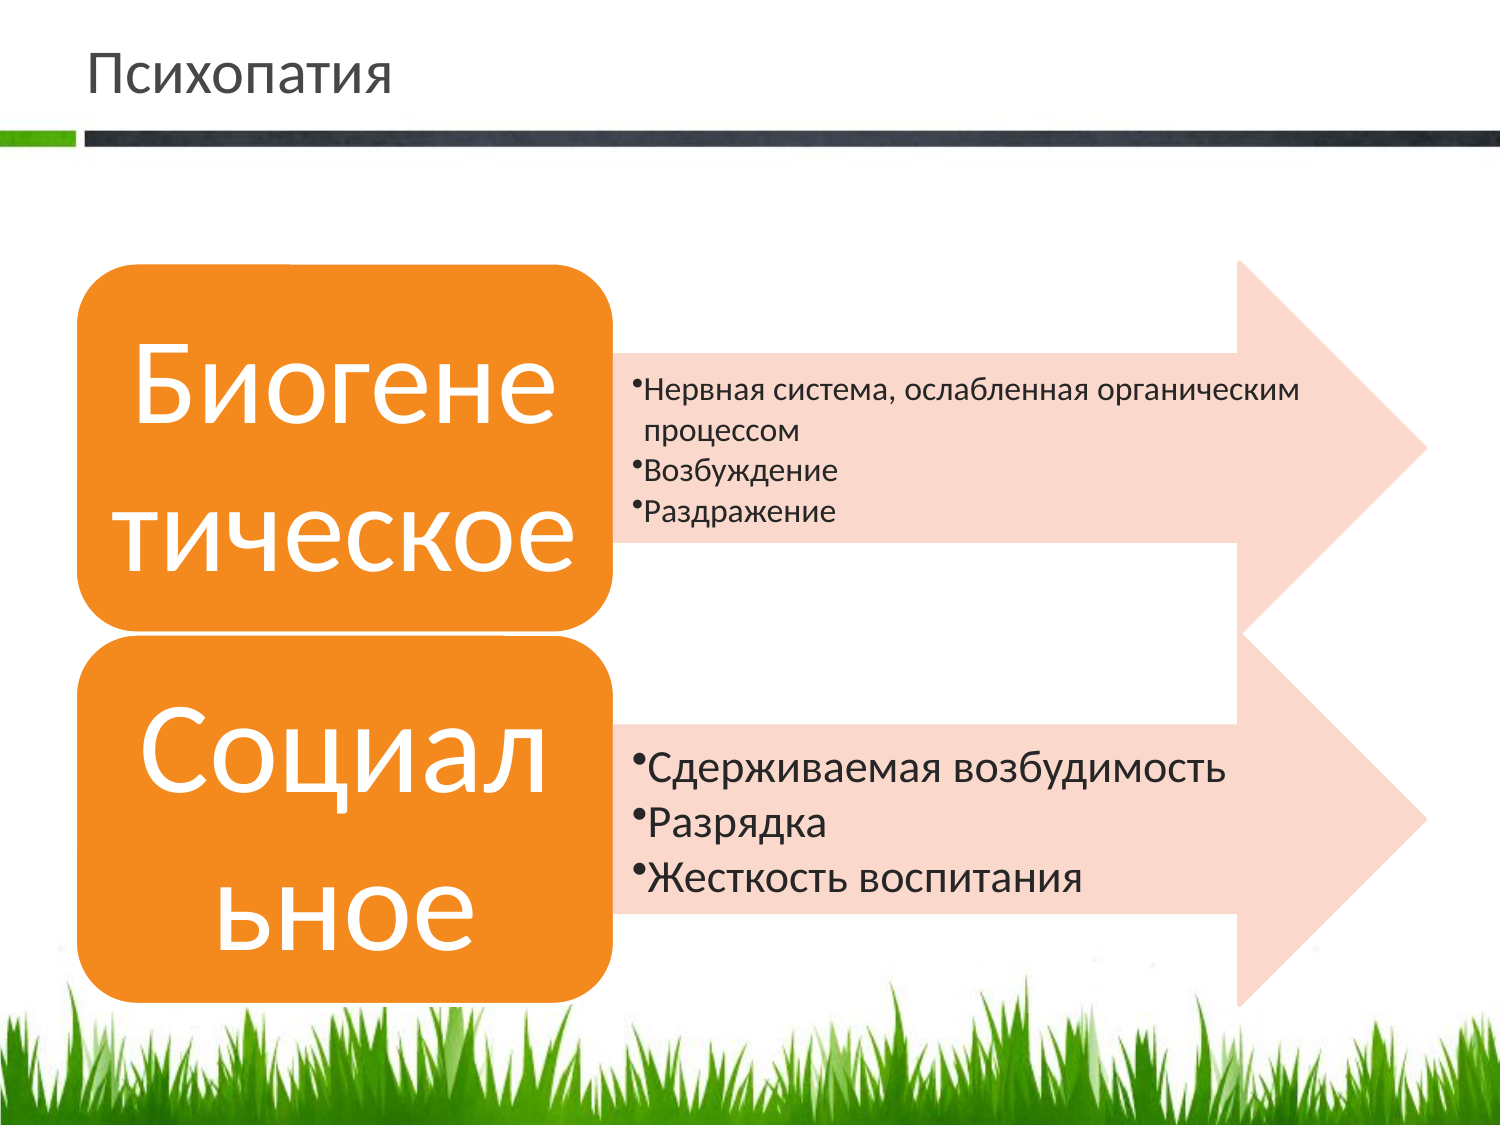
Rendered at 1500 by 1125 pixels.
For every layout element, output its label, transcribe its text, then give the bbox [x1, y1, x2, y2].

title Психопатия [71, 12, 1450, 125]
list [74, 262, 1426, 1006]
picture [0, 0, 1500, 1125]
